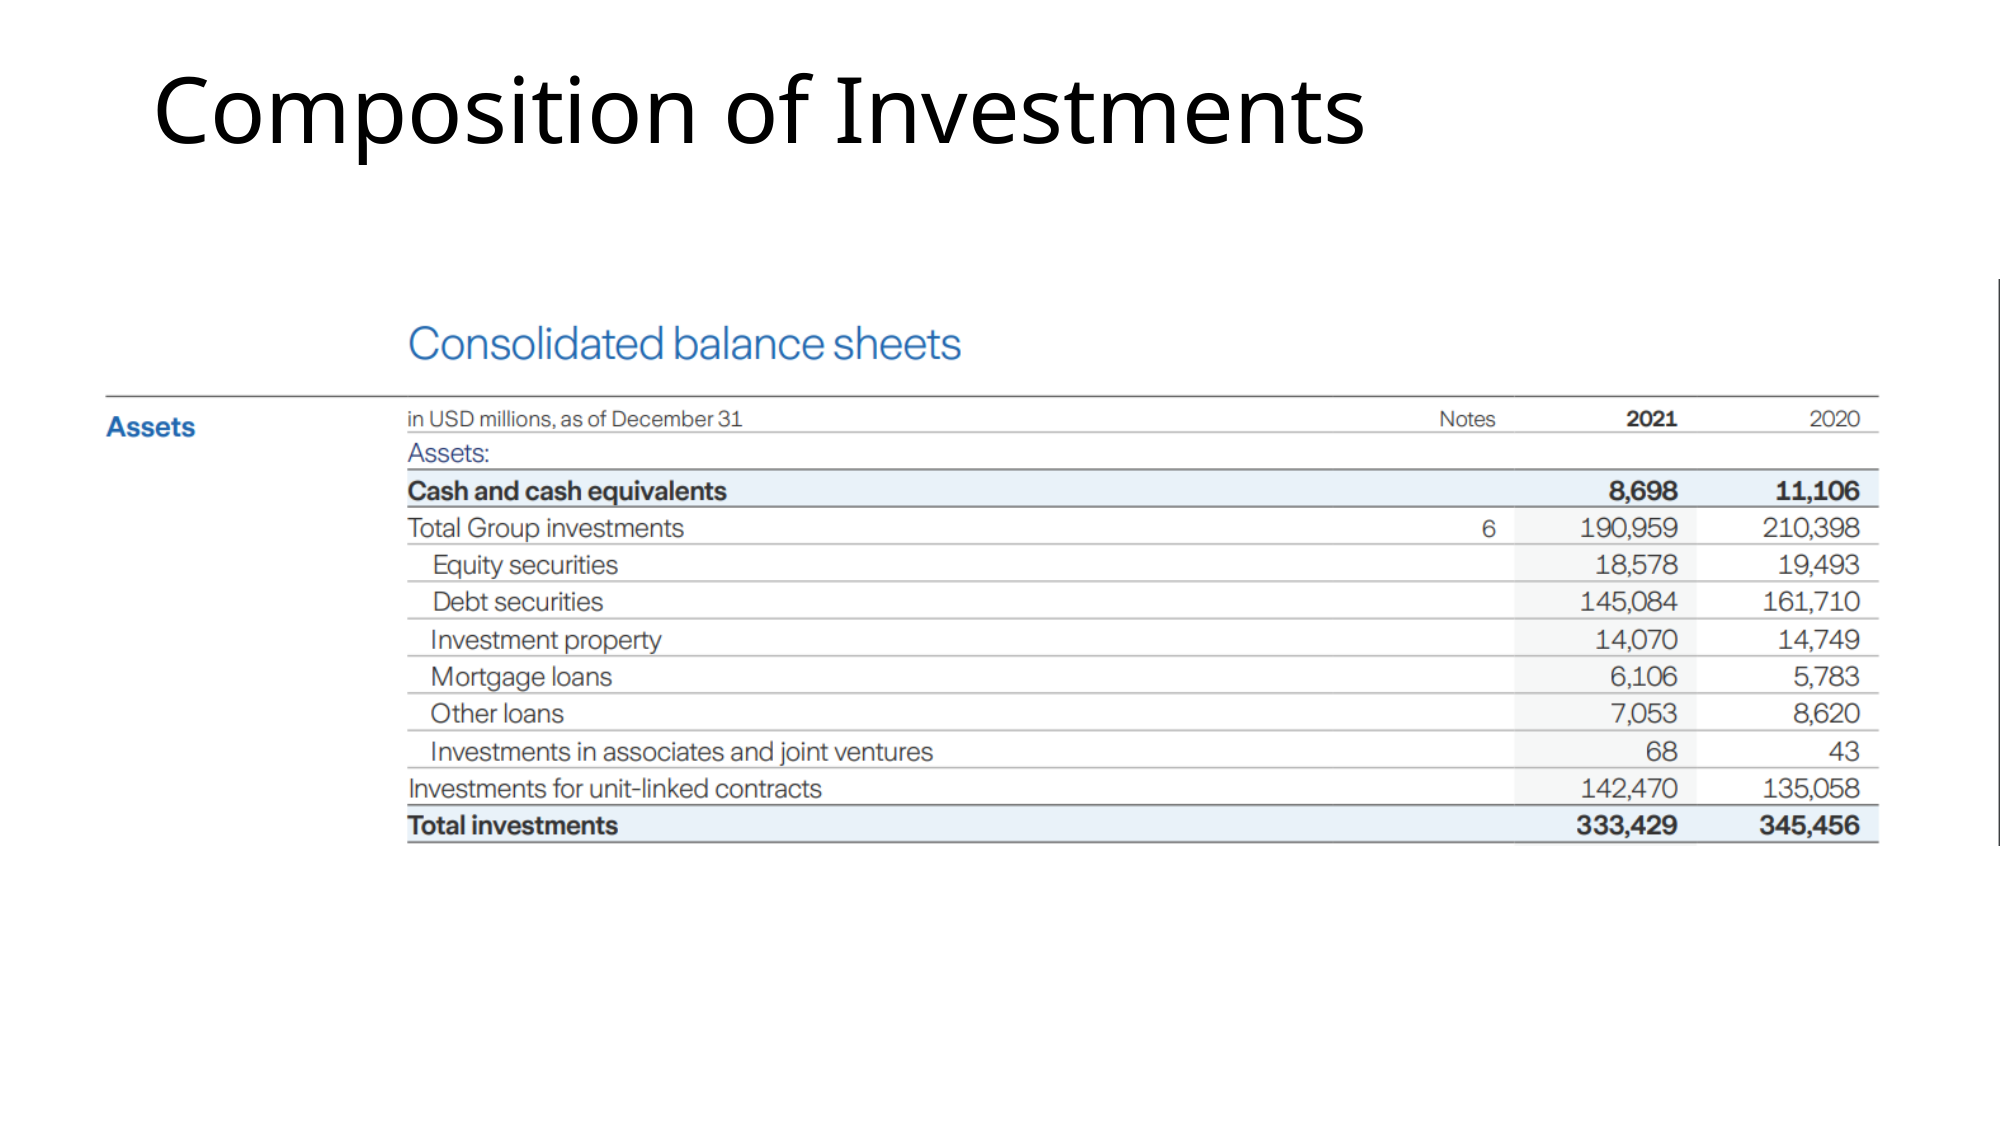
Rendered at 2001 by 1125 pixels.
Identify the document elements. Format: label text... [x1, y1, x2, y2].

picture [0, 279, 2000, 846]
title Composition of Investments [137, 59, 1863, 278]
